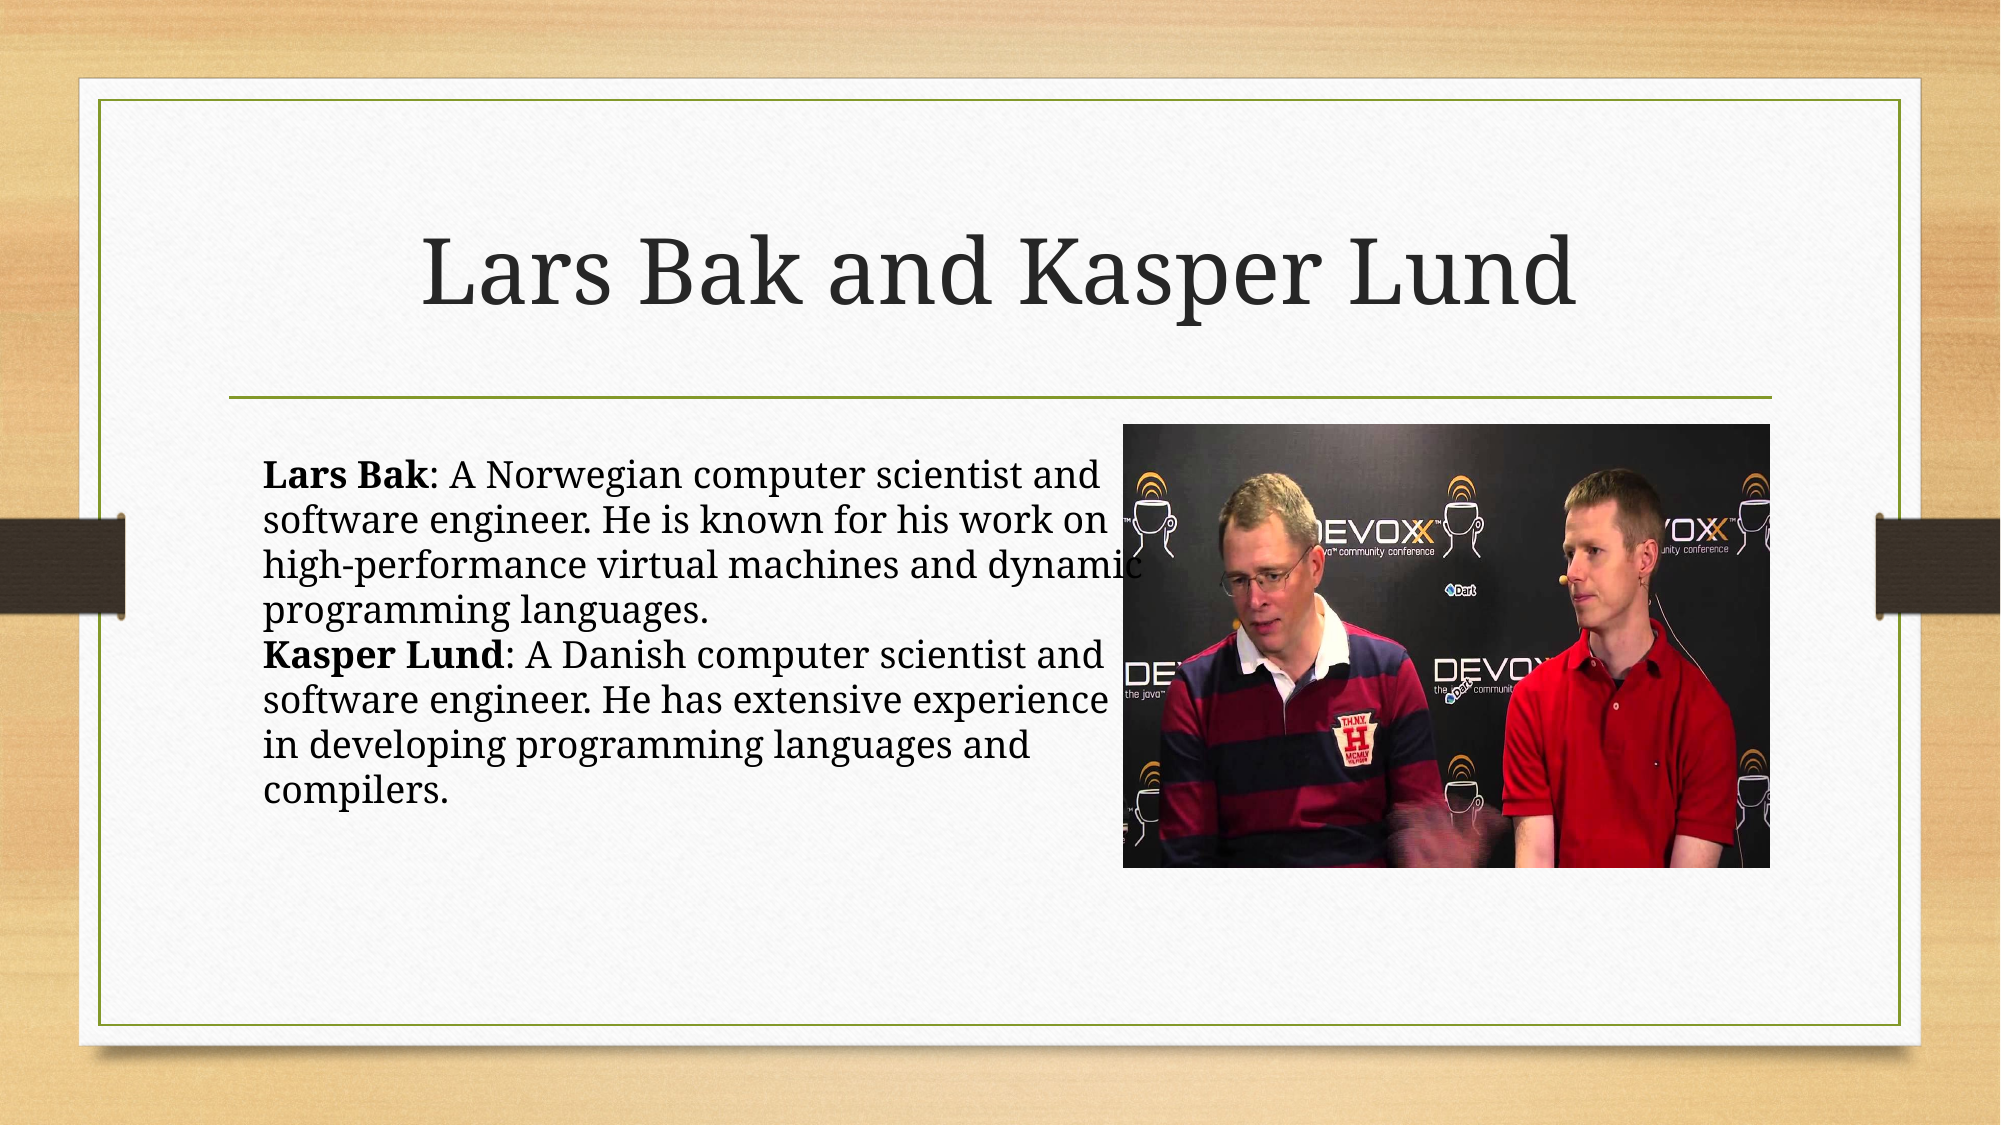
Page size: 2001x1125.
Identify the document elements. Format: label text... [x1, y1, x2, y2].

text_box Lars Bak: A Norwegian computer scientist and software engineer. He is known for his work on high-performance virtual machines and dynamic programming languages. Kasper Lund: A Danish computer scientist and software engineer. He has extensive experience in developing programming languages and compilers. [248, 443, 1123, 818]
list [1123, 423, 1770, 868]
picture [0, 0, 2001, 1125]
title Lars Bak and Kasper Lund [212, 161, 1788, 375]
